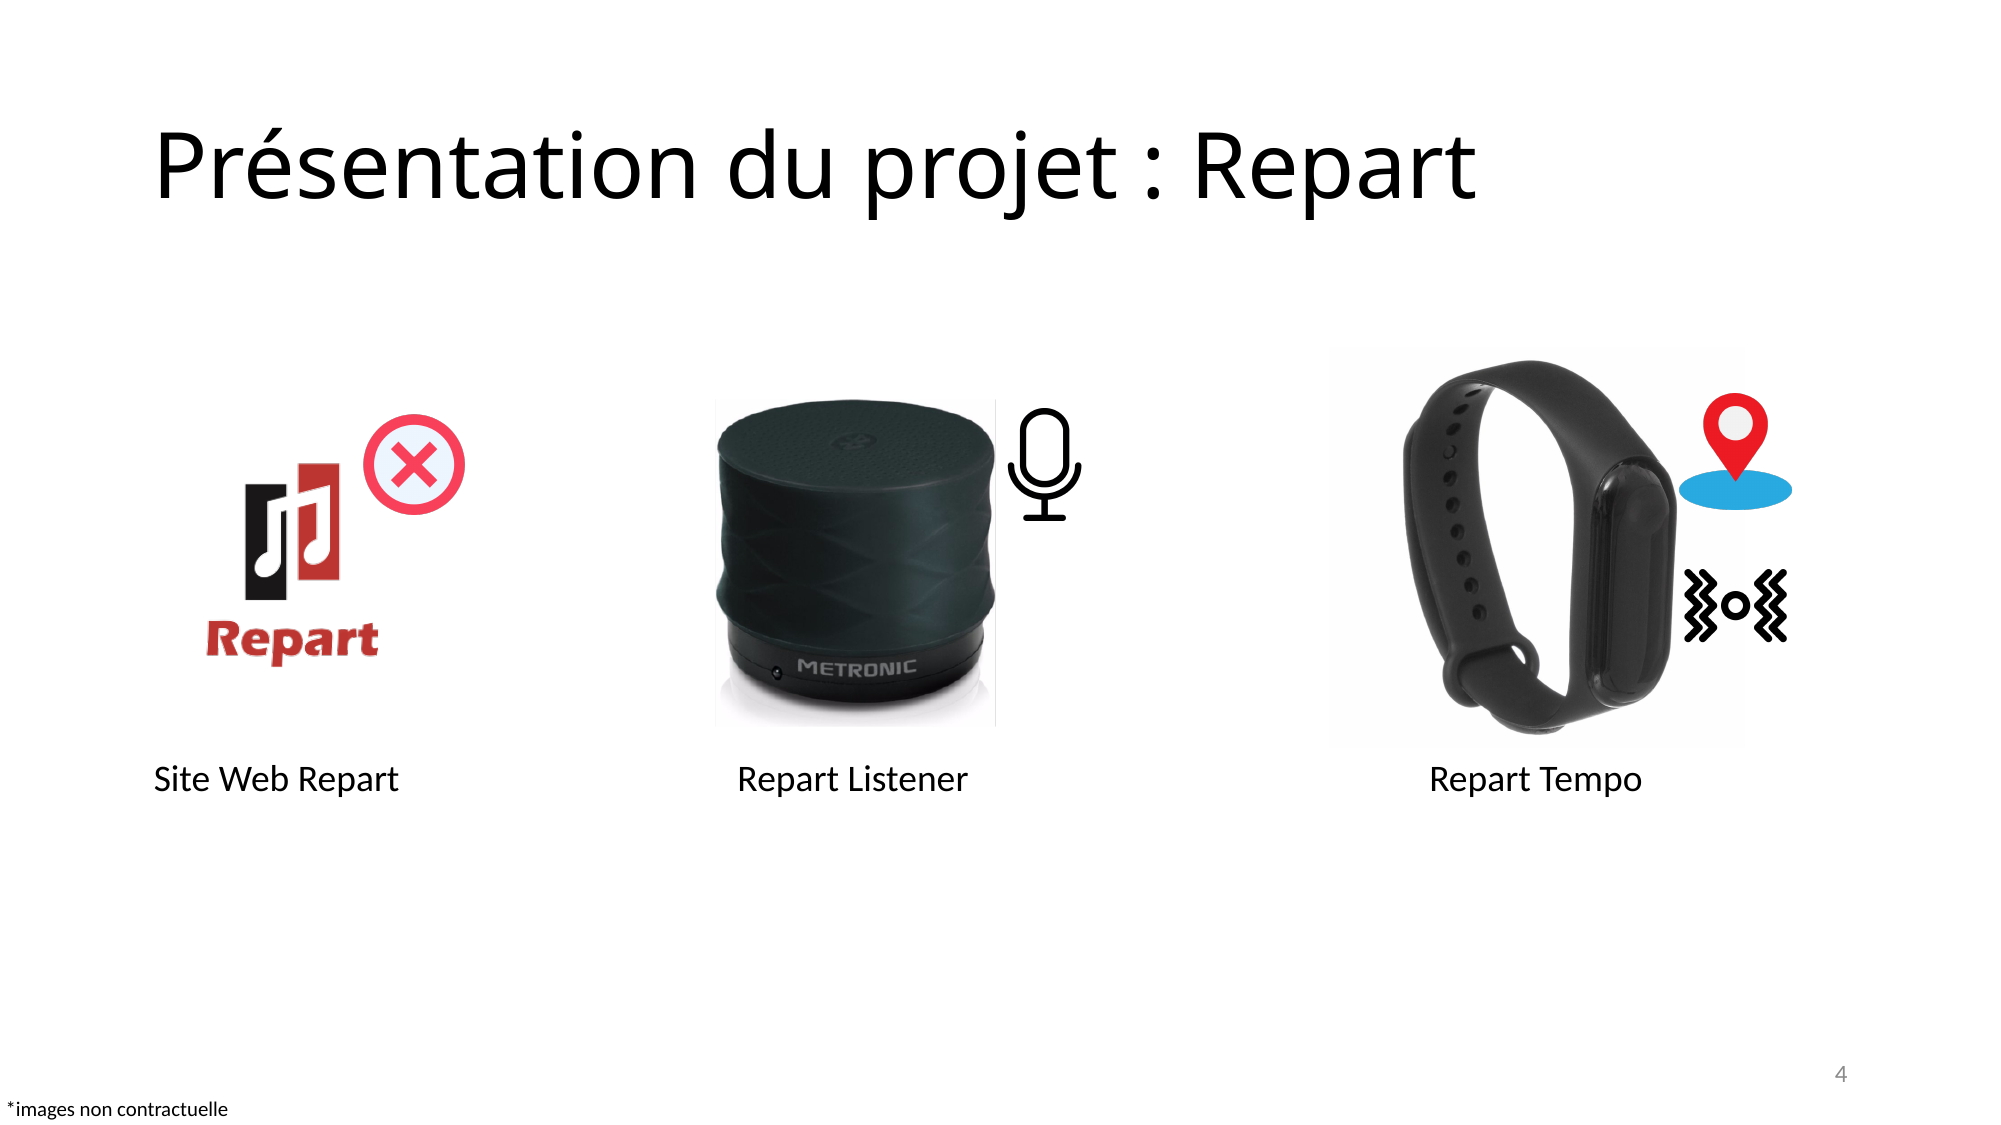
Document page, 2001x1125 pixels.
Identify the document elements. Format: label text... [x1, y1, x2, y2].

text_box Site Web Repart [139, 747, 427, 807]
text_box *images non contractuelle [0, 1087, 288, 1125]
title Présentation du projet : Repart [137, 59, 1863, 278]
slide_number 4 [1412, 1042, 1863, 1103]
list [1329, 347, 1745, 748]
text_box Repart Tempo [1414, 748, 1660, 807]
picture [1677, 547, 1794, 664]
picture [95, 347, 1241, 778]
picture [1677, 393, 1794, 510]
text_box Repart Listener [722, 778, 988, 807]
